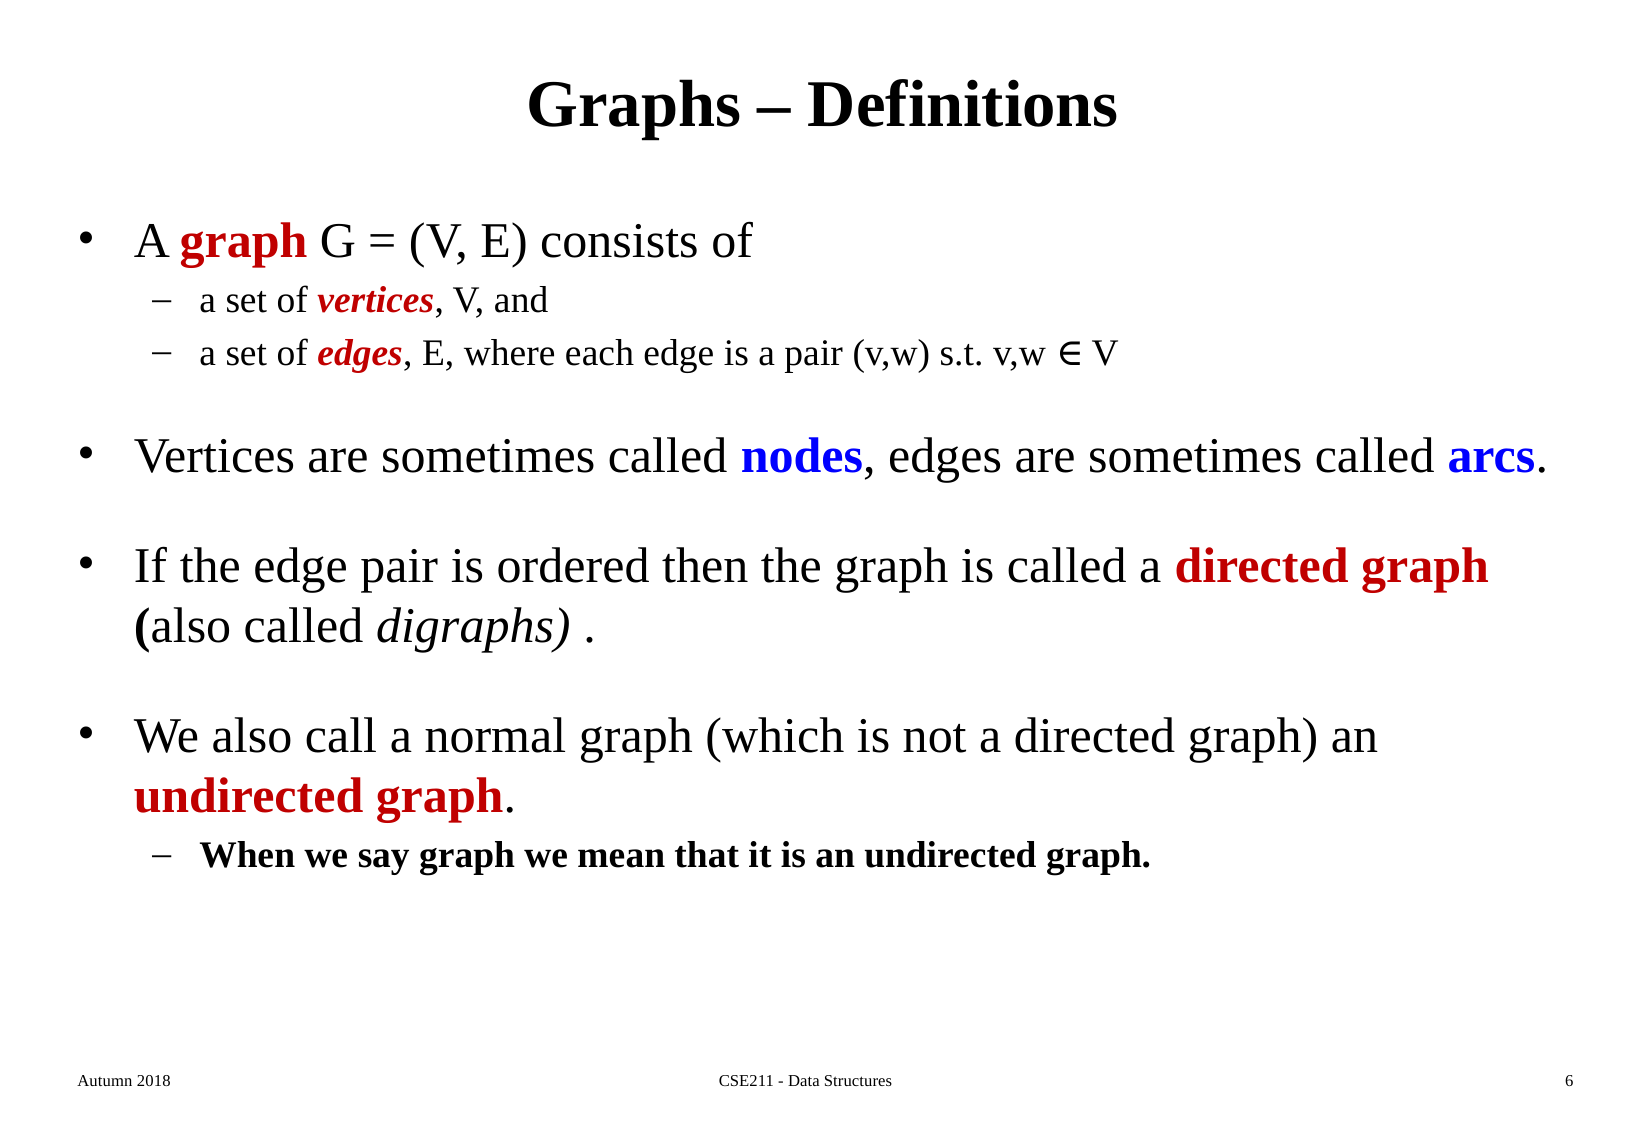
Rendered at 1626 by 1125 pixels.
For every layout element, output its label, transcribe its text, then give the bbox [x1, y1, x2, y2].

slide_number Autumn 2018 [62, 1062, 401, 1100]
list A graph G = (V, E) consists of a set of vertices, V, and a set of edges, E, where each edge is a pair (v,w) s.t. v,w ∈ V Vertices are sometimes called nodes, edges are sometimes called arcs. If the edge pair is ordered then the graph is called a directed graph (also called digraphs) . We also call a normal graph (which is not a directed graph) an undirected graph. When we say graph we mean that it is an undirected graph. [62, 200, 1588, 1038]
title Graphs – Definitions [62, 24, 1600, 175]
footer CSE211 - Data Structures [501, 1062, 1111, 1100]
slide_number 6 [1250, 1062, 1589, 1100]
